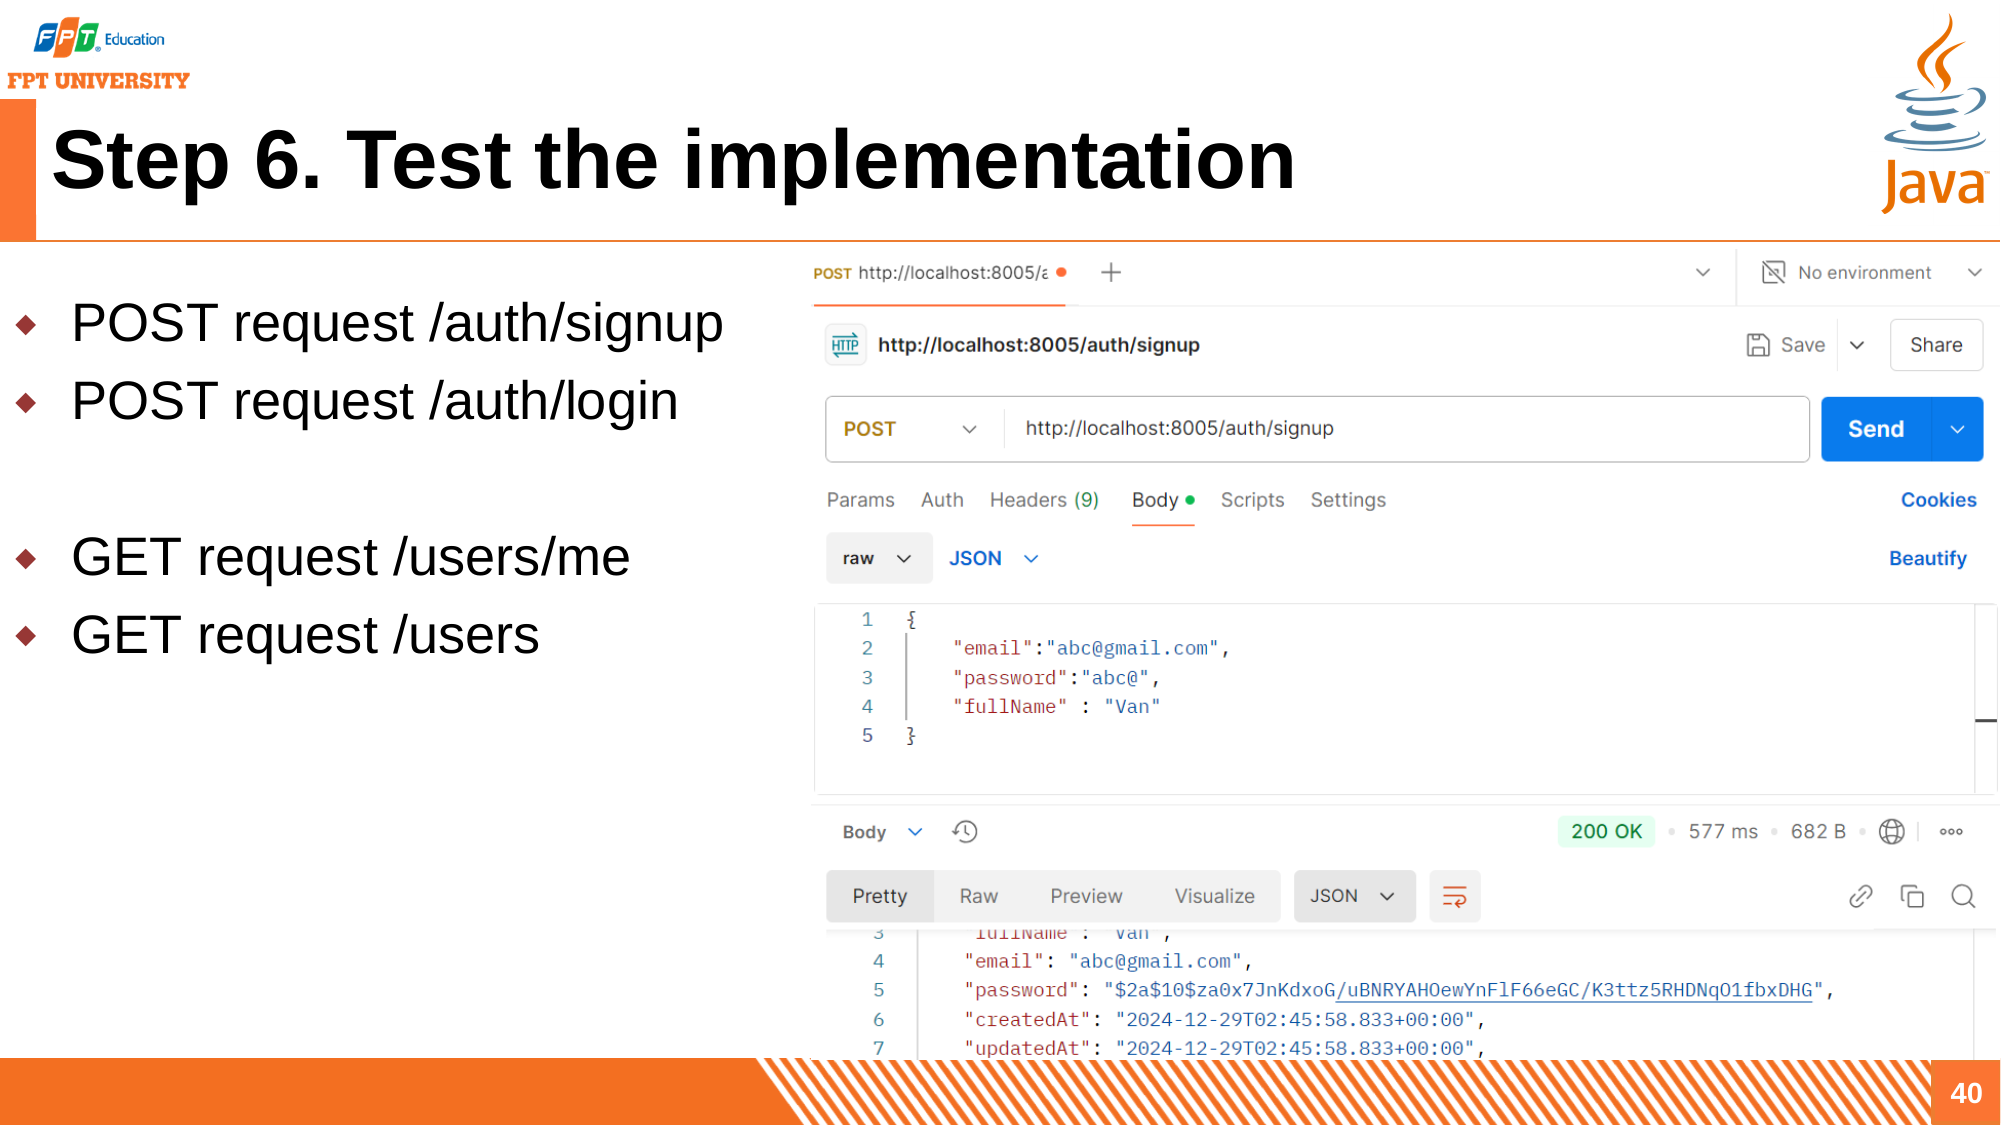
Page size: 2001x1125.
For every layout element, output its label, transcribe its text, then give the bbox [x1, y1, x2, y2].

picture [0, 2, 197, 99]
title Step 6. Test the implementation [36, 108, 1869, 215]
picture [0, 249, 2000, 1125]
list POST request /auth/signup POST request /auth/login GET request /users/me GET request /users [0, 266, 806, 1057]
picture [1868, 4, 2000, 226]
slide_number 40 [1933, 1068, 2000, 1124]
